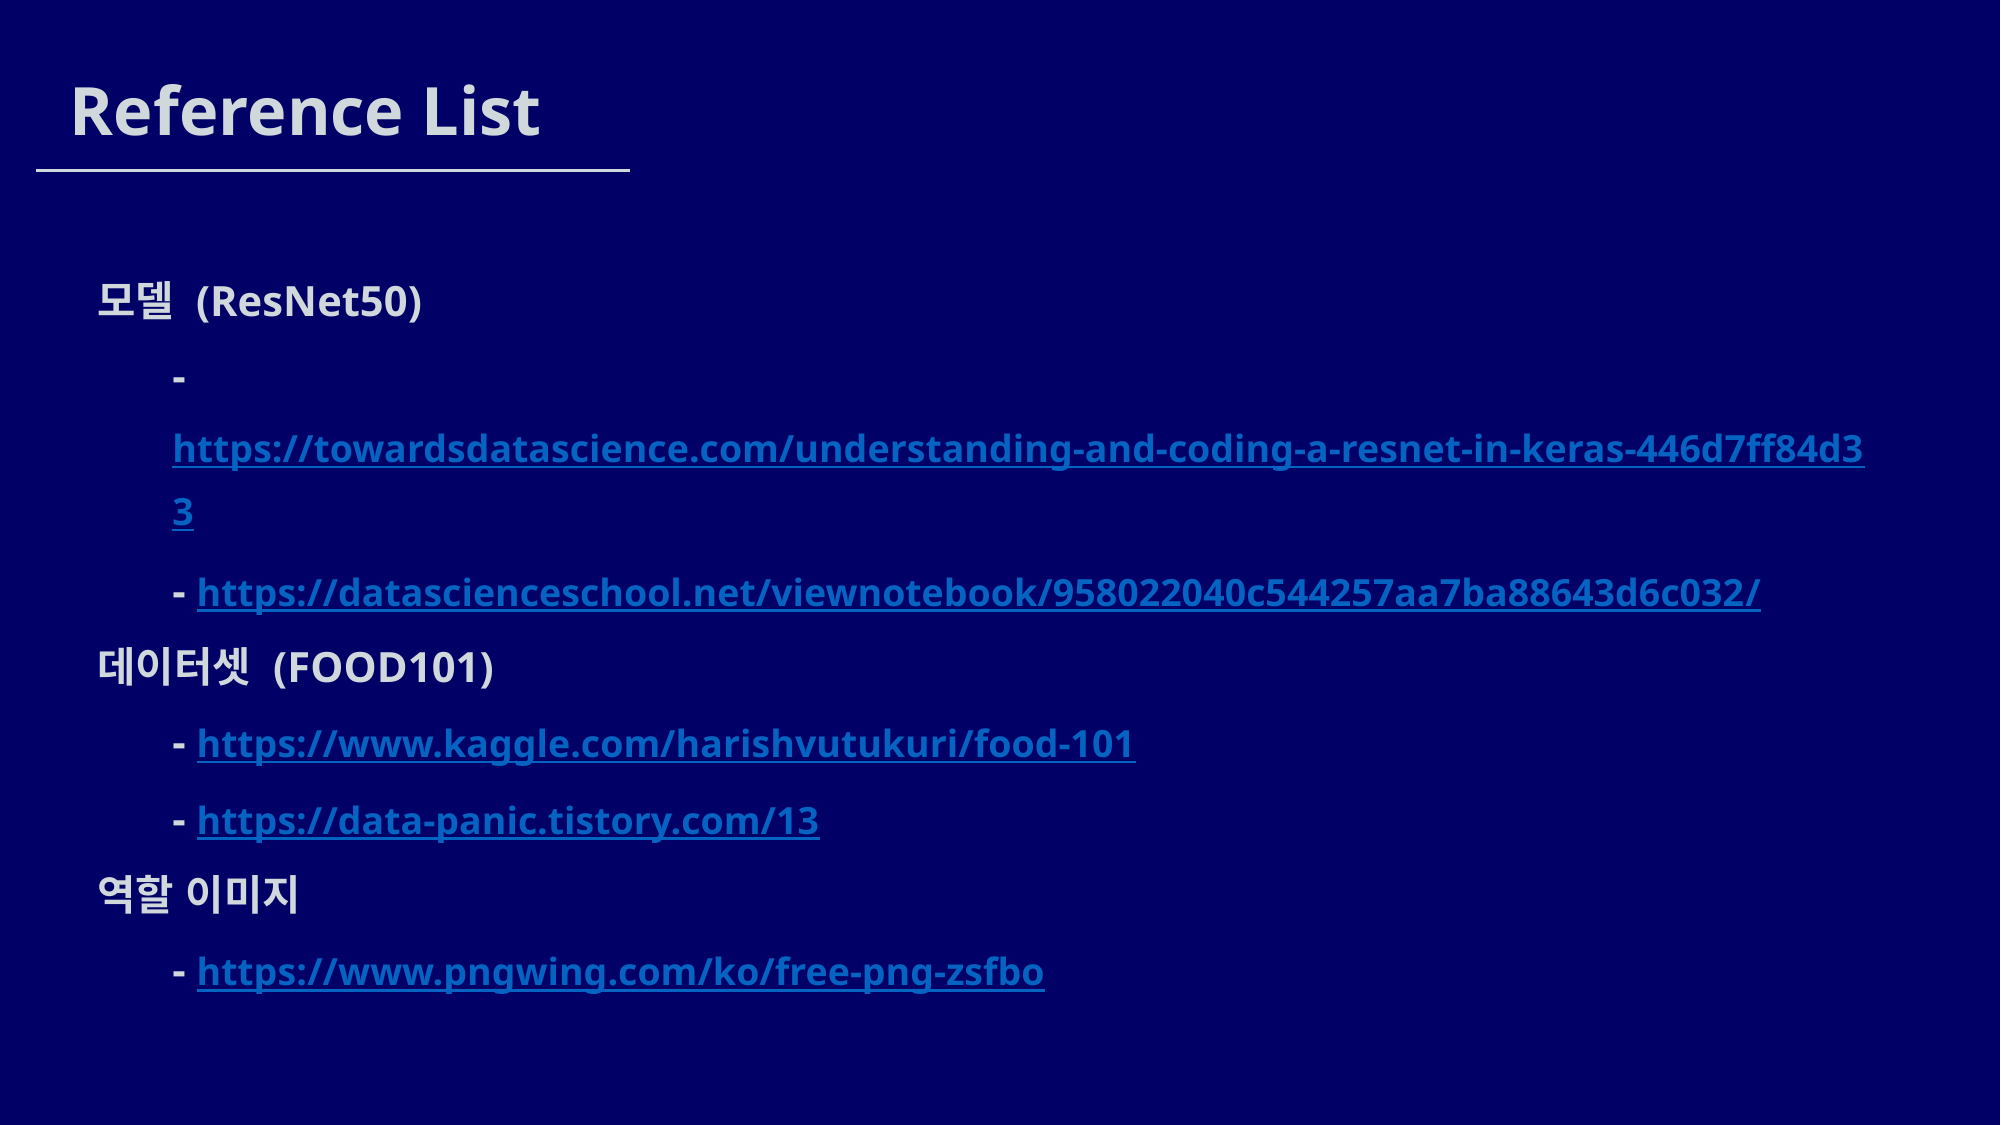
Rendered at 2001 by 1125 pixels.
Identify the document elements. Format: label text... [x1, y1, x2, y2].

text_box 모델 (ResNet50) - https://towardsdatascience.com/understanding-and-coding-a-resnet-in-keras-446d7ff84d33 - https://datascienceschool.net/viewnotebook/958022040c544257aa7ba88643d6c032/ 데이터셋 (FOOD101) - https://www.kaggle.com/harishvutukuri/food-101 - https://data-panic.tistory.com/13 역할 이미지 - https://www.pngwing.com/ko/free-png-zsfbo [82, 242, 1900, 1125]
text_box Reference List [55, 60, 611, 156]
